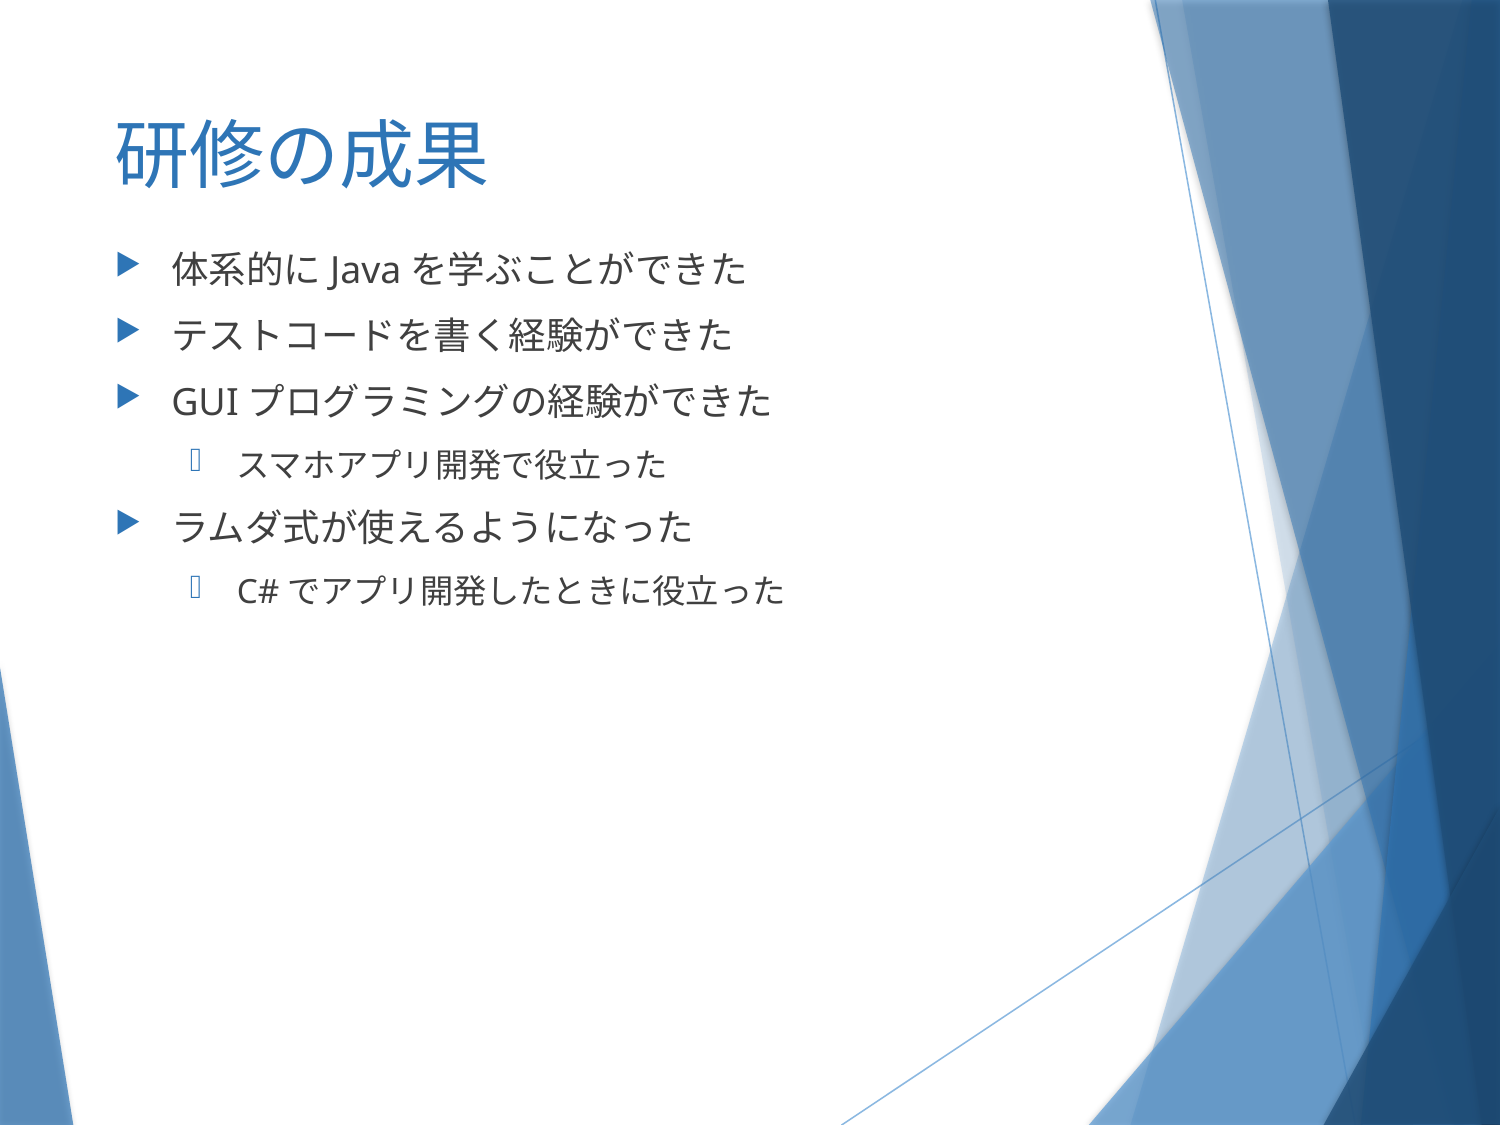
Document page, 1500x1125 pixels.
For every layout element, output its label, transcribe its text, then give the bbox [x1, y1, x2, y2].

title 研修の成果 [99, 99, 1142, 210]
list 体系的にJavaを学ぶことができた テストコードを書く経験ができた GUIプログラミングの経験ができた スマホアプリ開発で役立った ラムダ式が使えるようになった C#でアプリ開発したときに役立った [99, 238, 1142, 992]
